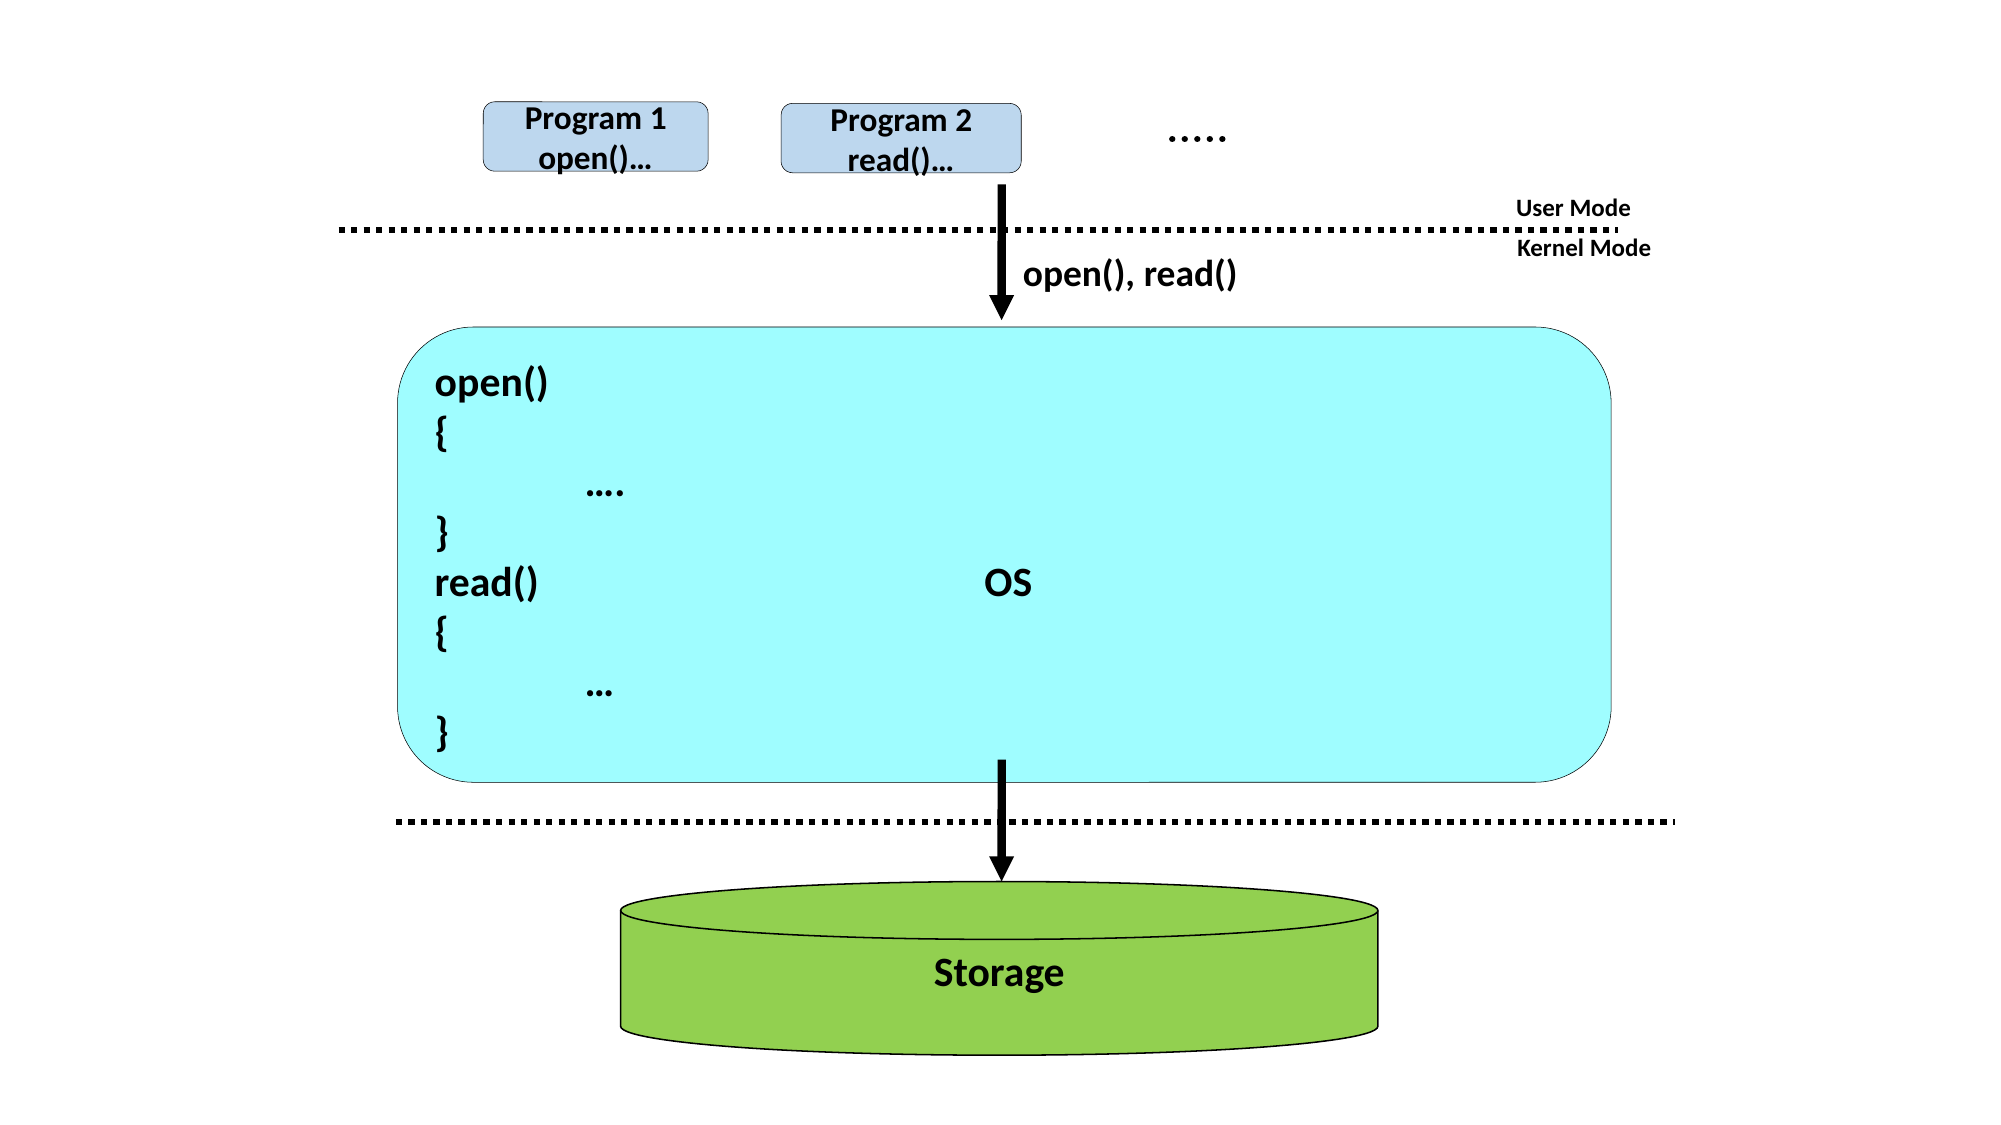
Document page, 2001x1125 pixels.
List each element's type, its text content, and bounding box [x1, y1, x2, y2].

text_box open(), read() [1008, 241, 1253, 302]
text_box open() { …. } read() OS { … } [396, 325, 1613, 784]
text_box Kernel Mode [1502, 224, 1667, 270]
text_box User Mode [1501, 184, 1646, 229]
text_box Storage [620, 881, 1378, 1056]
text_box Program 2 read()… [780, 102, 1023, 174]
text_box Program 1 open()… [482, 100, 710, 173]
